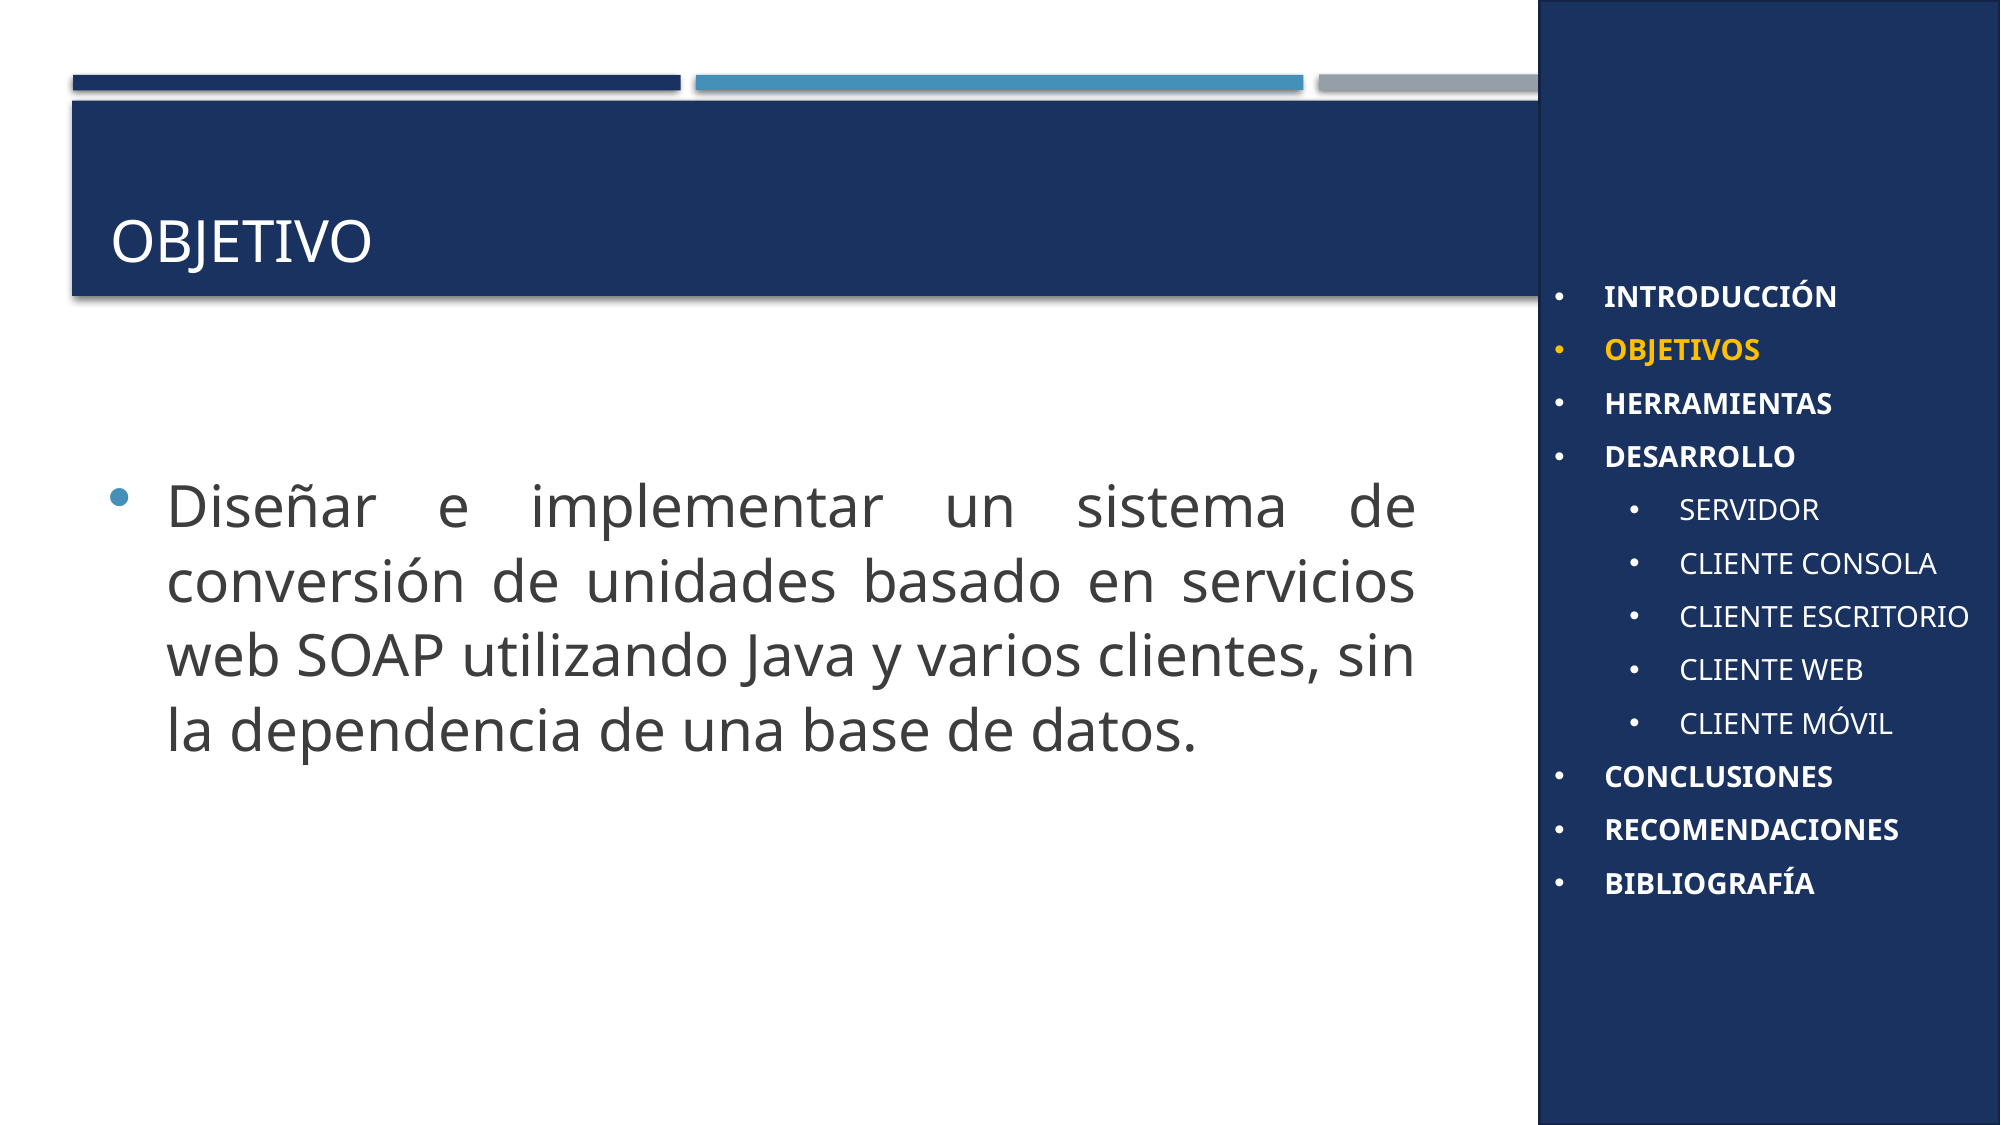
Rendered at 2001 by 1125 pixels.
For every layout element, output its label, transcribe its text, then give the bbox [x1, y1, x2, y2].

list Diseñar e implementar un sistema de conversión de unidades basado en servicios web SOAP utilizando Java y varios clientes, sin la dependencia de una base de datos. [95, 396, 1432, 906]
text_box INTRODUCCIÓN OBJETIVOS HERRAMIENTAS DESARROLLO SERVIDOR CLIENTE CONSOLA CLIENTE ESCRITORIO CLIENTE WEB CLIENTE MÓVIL CONCLUSIONES RECOMENDACIONES BIBLIOGRAFÍA [1538, 0, 2000, 1125]
title objetivo [95, 115, 1538, 282]
